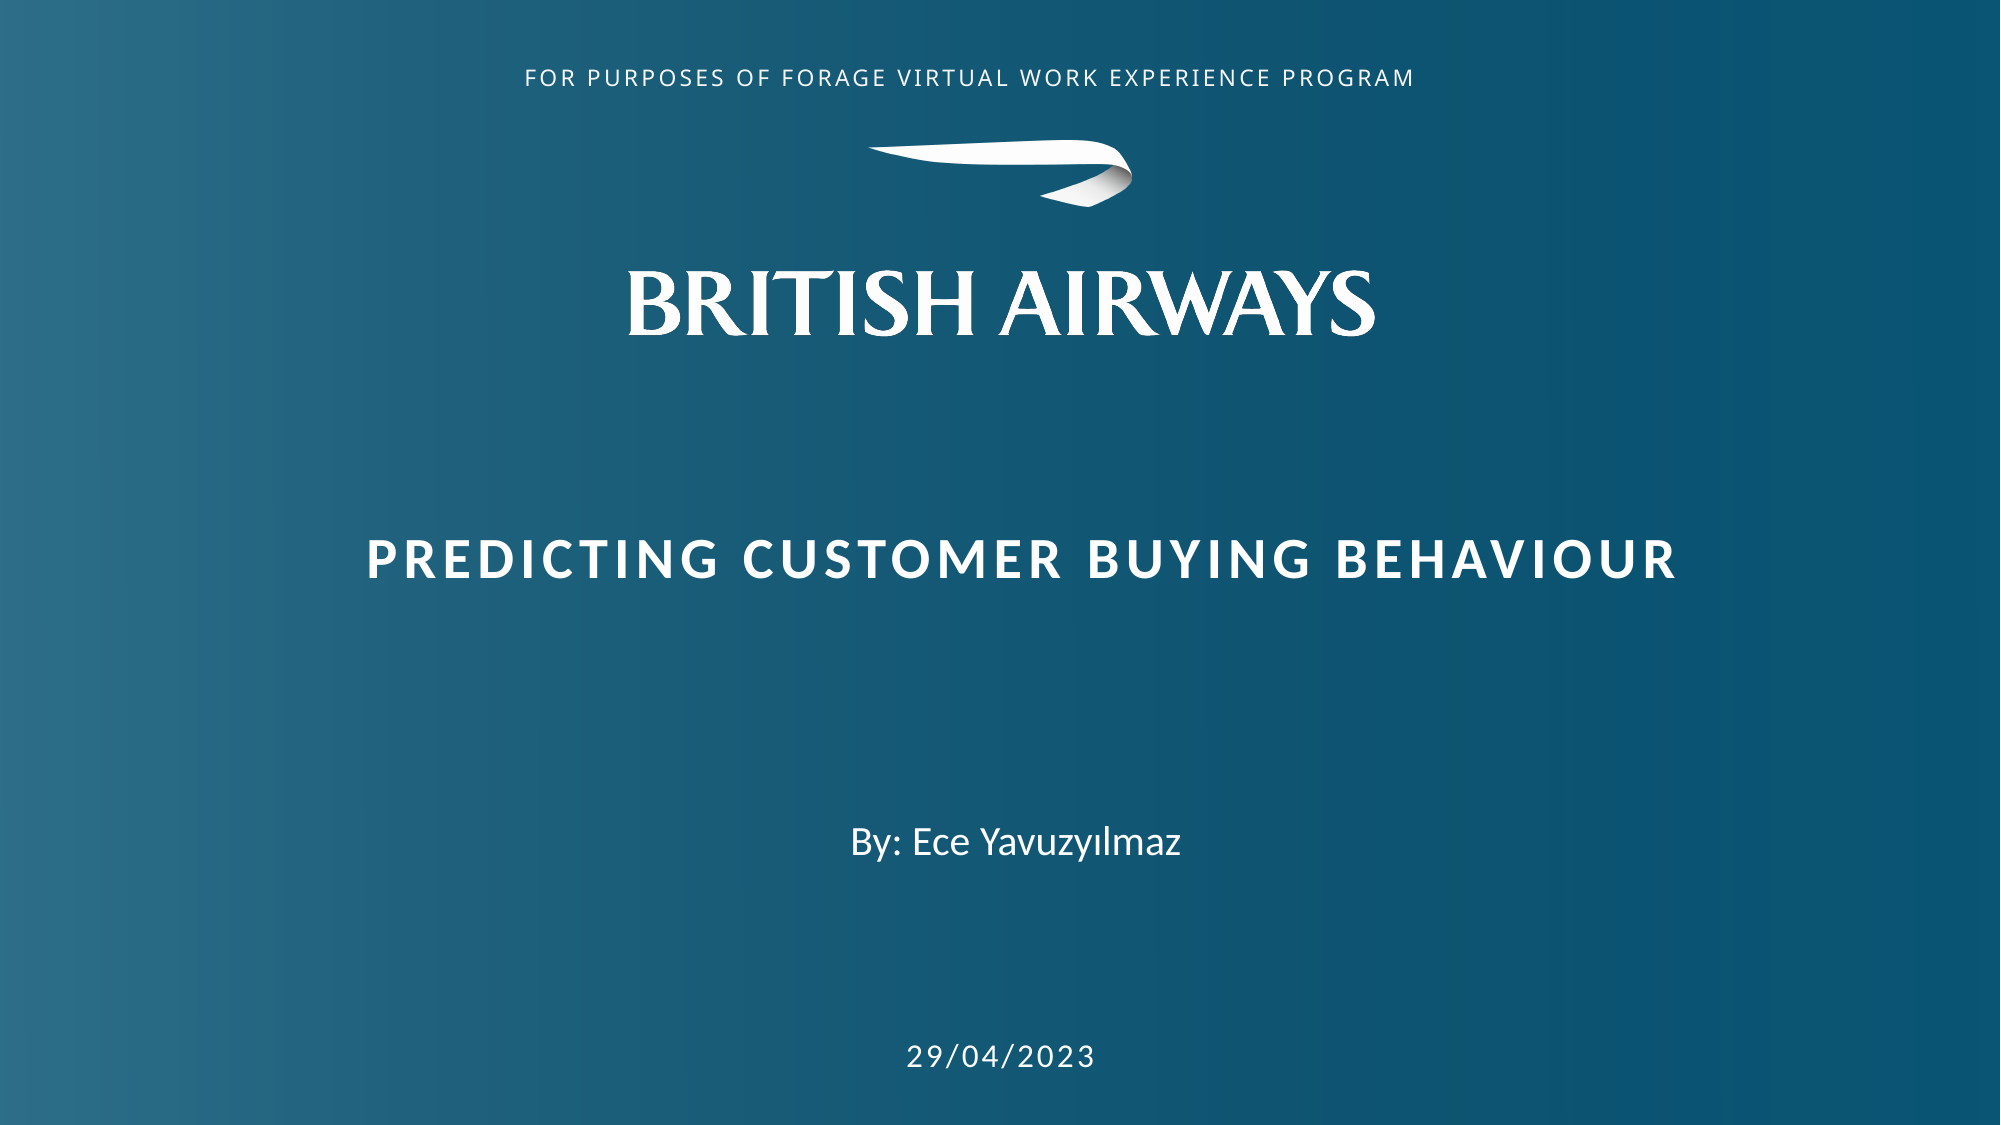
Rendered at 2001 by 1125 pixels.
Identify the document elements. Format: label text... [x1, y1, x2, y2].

picture [626, 246, 1406, 338]
list 29/04/2023 [249, 1022, 1750, 1068]
text_box By: Ece Yavuzyılmaz [835, 805, 1197, 871]
subtitle Predicting customer buying behaviour [240, 468, 1804, 642]
picture [868, 140, 1132, 207]
